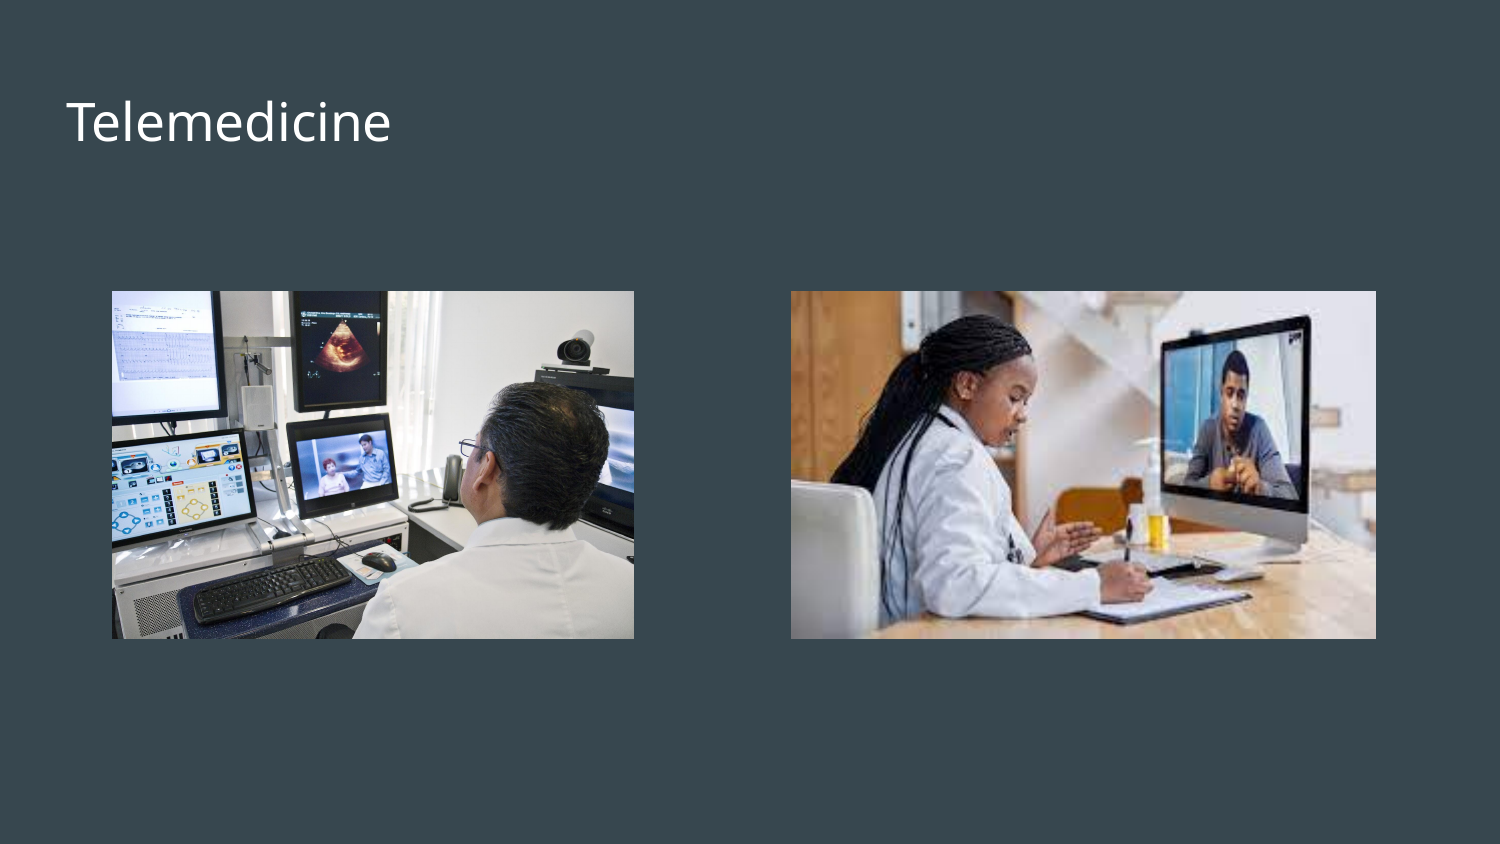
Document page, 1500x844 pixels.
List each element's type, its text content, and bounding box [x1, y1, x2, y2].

picture [791, 290, 1376, 639]
title Telemedicine [51, 72, 1449, 167]
picture [112, 290, 634, 639]
